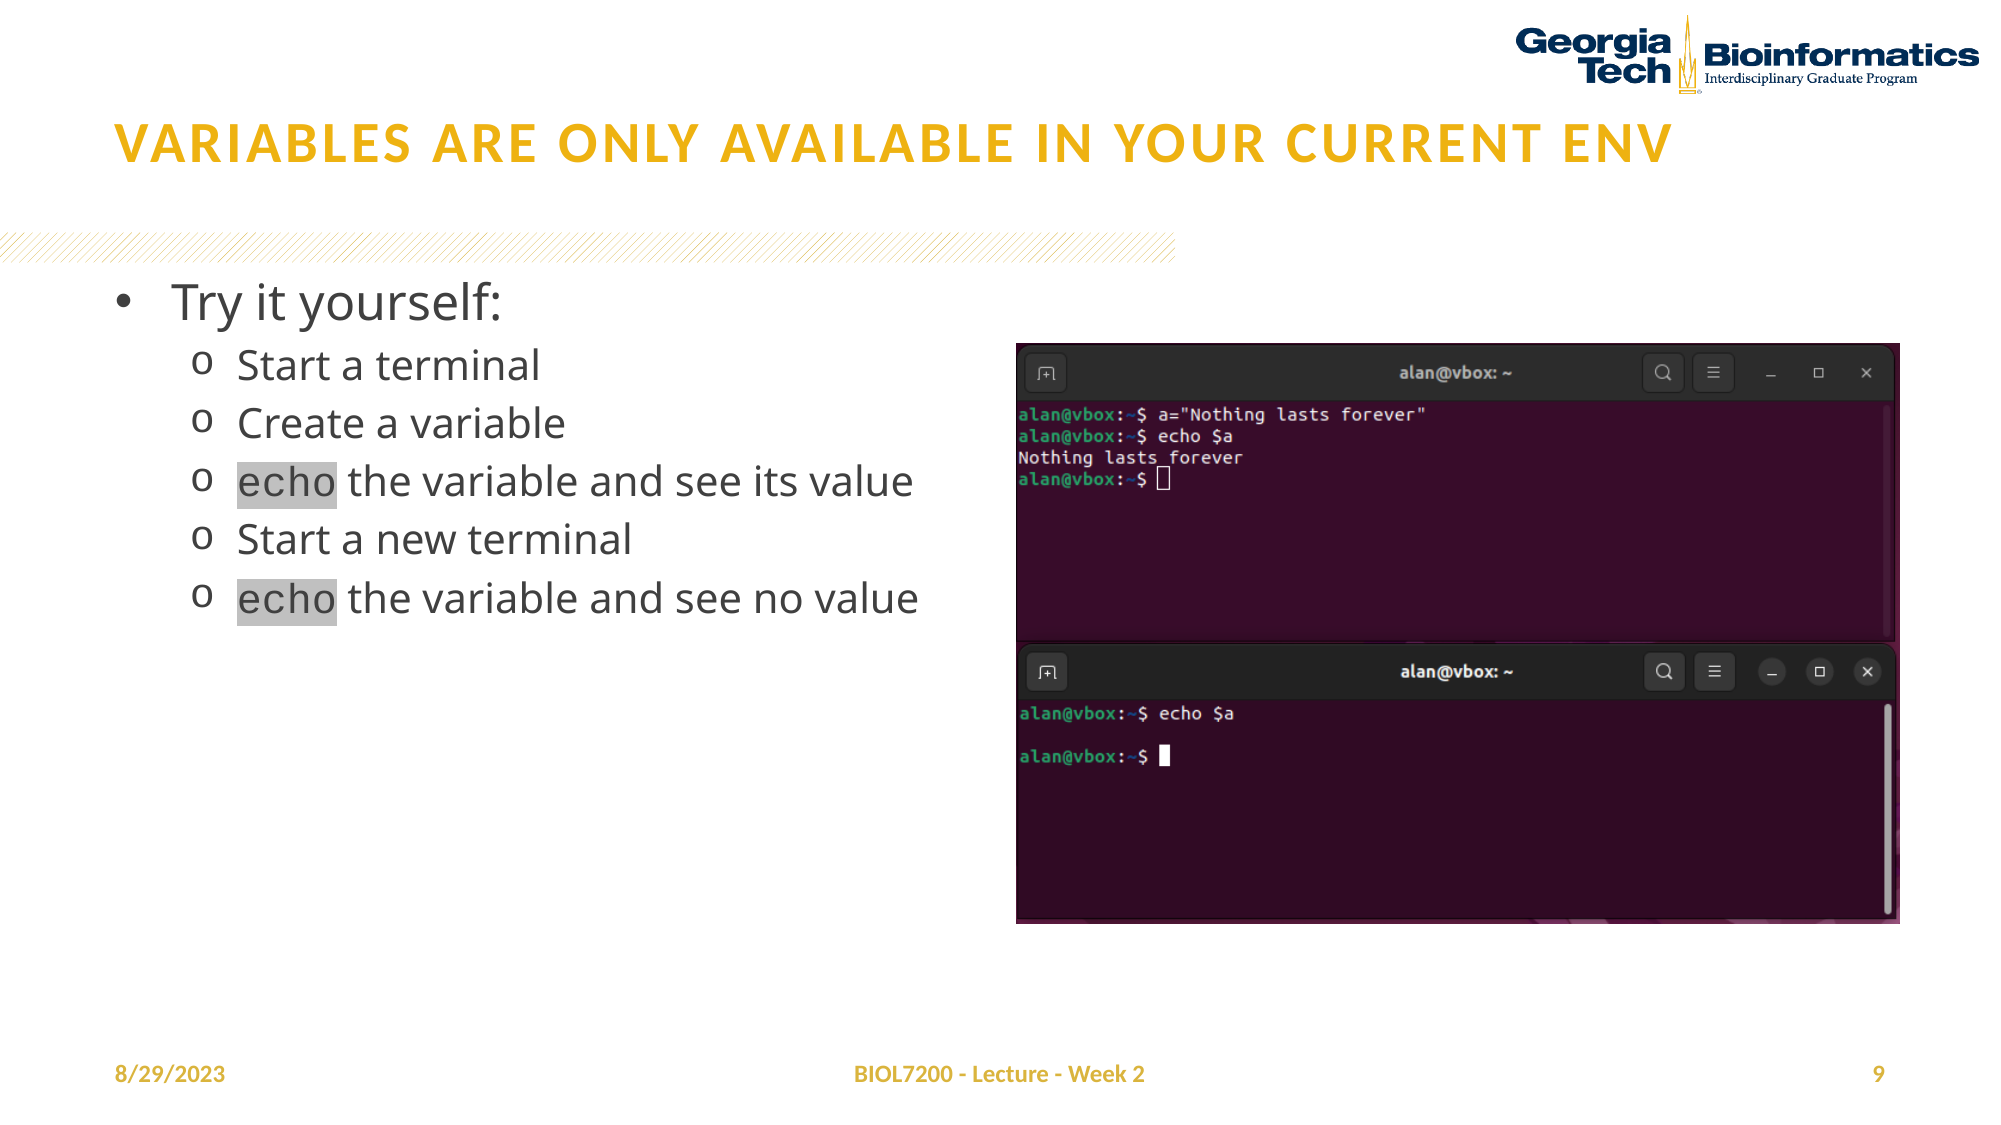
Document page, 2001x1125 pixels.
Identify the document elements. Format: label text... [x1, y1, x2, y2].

title Variables are only available in your current env [99, 45, 1900, 233]
picture [1516, 15, 1979, 94]
list Try it yourself: Start a terminal Create a variable echo the variable and see its value Start a new terminal echo the variable and see no value [99, 262, 984, 1005]
picture [1016, 343, 1901, 924]
slide_number 9 [1433, 1042, 1900, 1103]
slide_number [99, 1042, 567, 1103]
footer BIOL7200 - Lecture - Week 2 [683, 1042, 1317, 1103]
